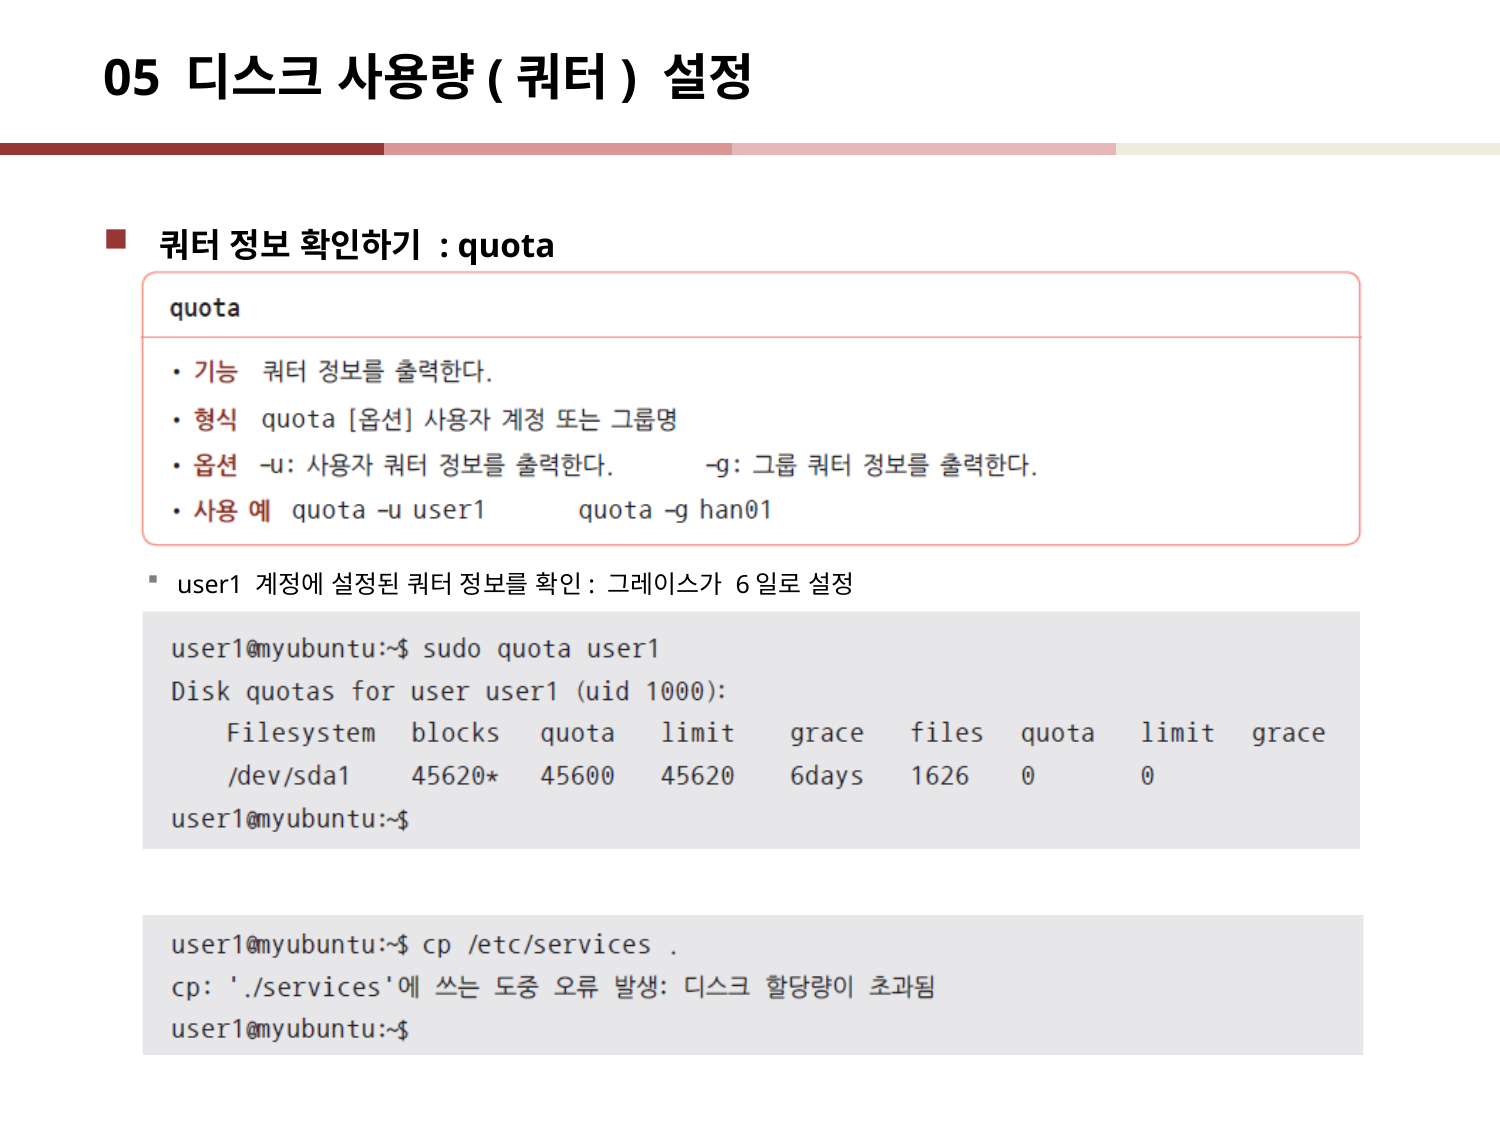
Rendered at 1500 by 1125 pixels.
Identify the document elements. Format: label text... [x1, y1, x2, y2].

list 쿼터 정보 확인하기 : quota user1 계정에 설정된 쿼터 정보를 확인: 그레이스가 6일로 설정 할당 쿼터 초과 메시지 [88, 196, 1436, 1083]
picture [139, 915, 1365, 1056]
picture [138, 266, 1362, 551]
title 05 디스크 사용량(쿼터) 설정 [88, 30, 1330, 121]
picture [140, 609, 1360, 852]
